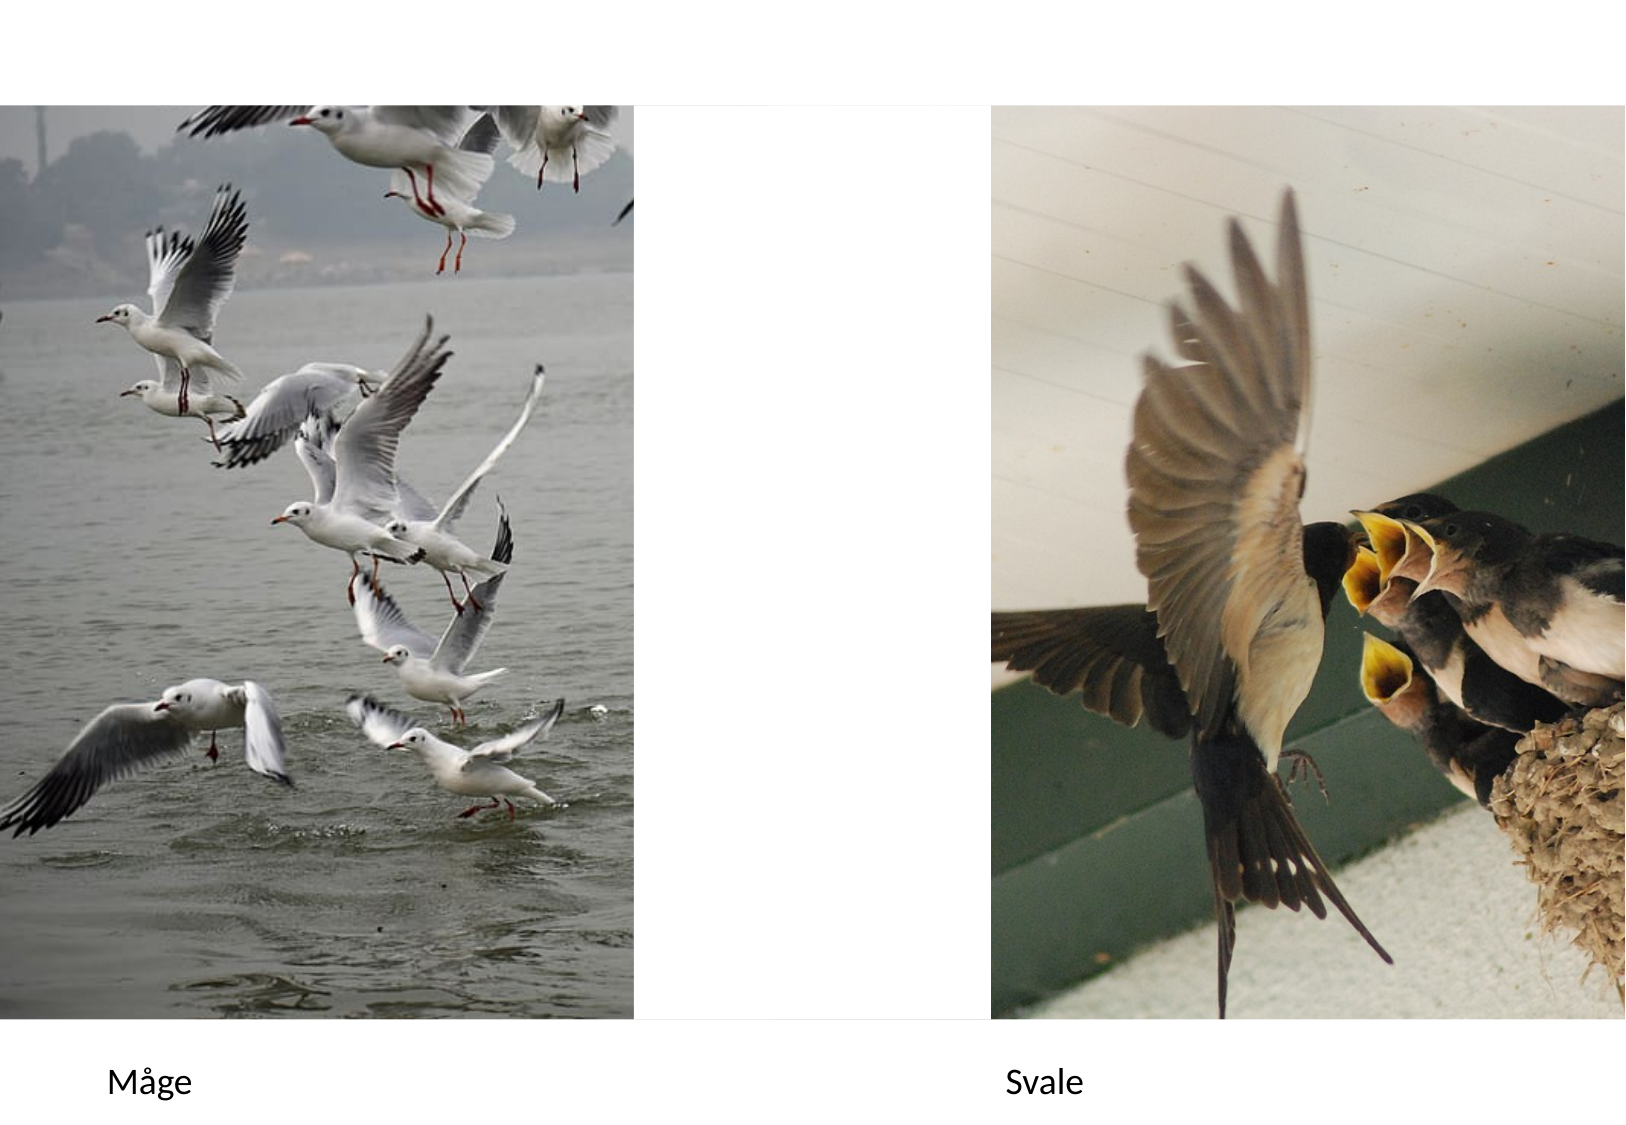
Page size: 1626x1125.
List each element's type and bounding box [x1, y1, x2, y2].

text_box [0, 0, 1625, 1125]
